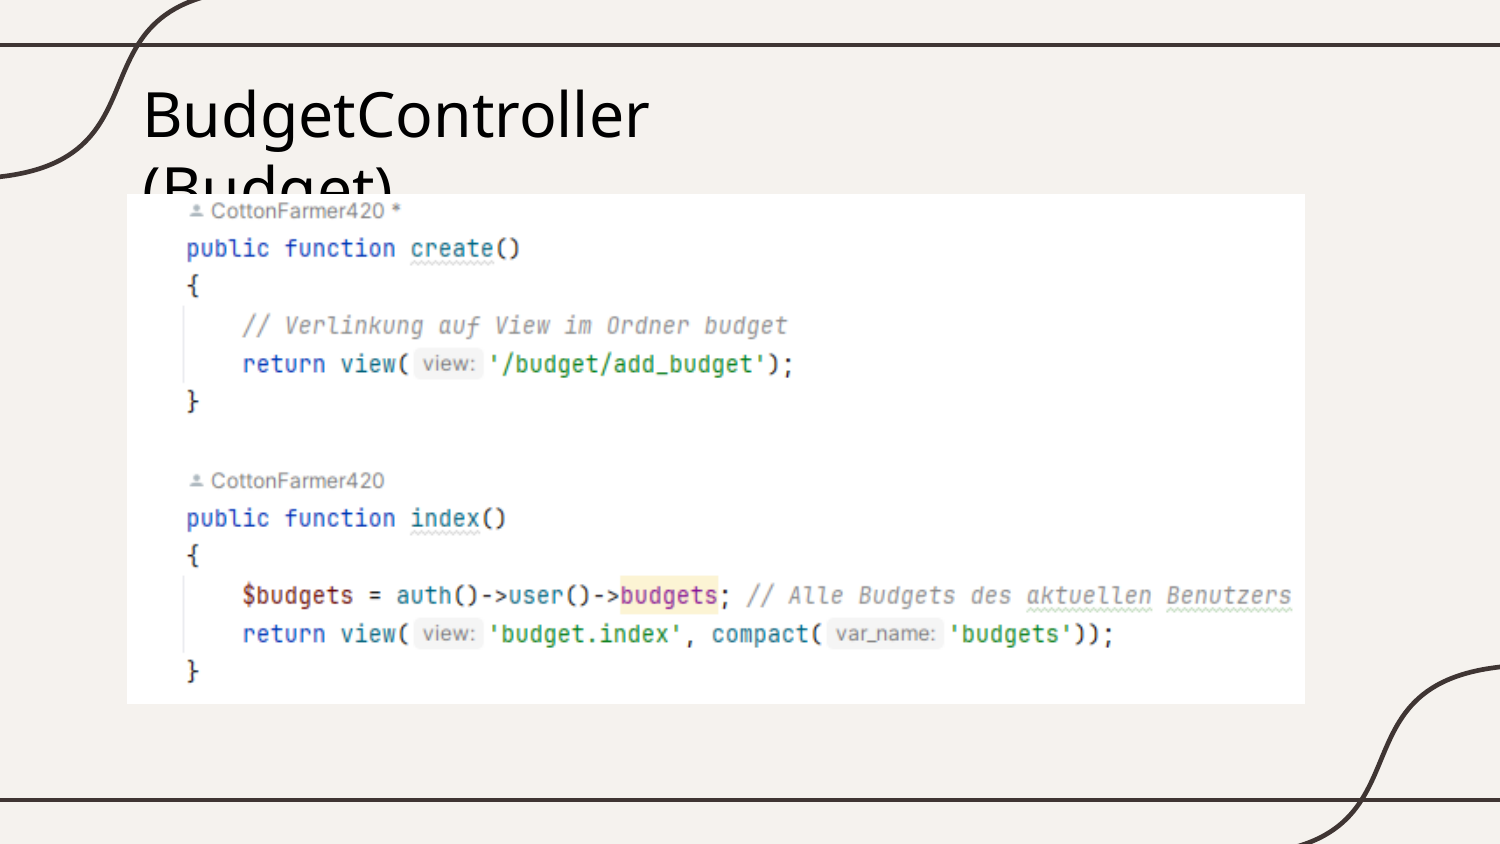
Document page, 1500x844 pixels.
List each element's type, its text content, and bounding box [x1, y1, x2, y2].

picture [126, 194, 1306, 704]
title BudgetController (Budget) [127, 60, 880, 142]
